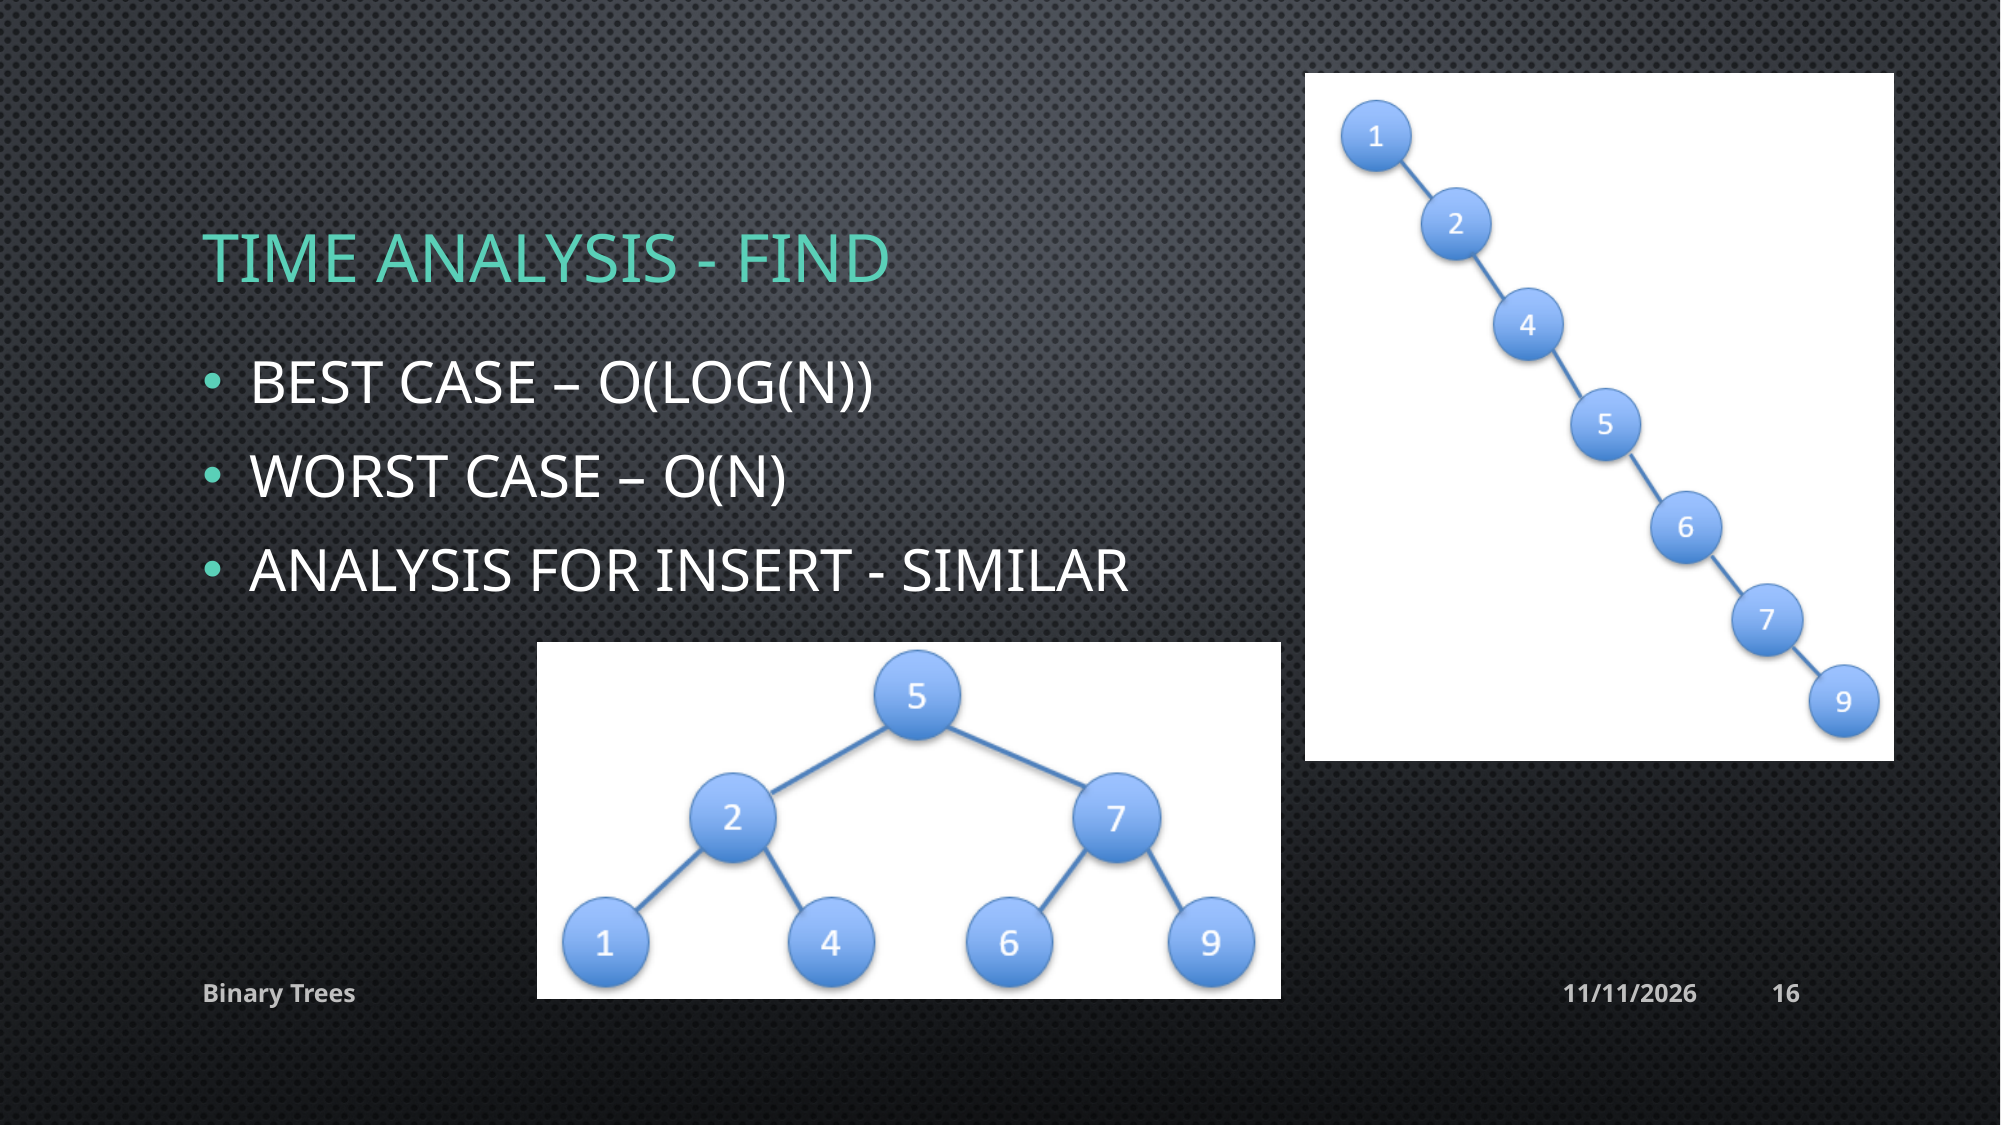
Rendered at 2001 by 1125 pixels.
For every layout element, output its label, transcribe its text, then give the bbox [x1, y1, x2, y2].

footer Binary Trees [187, 965, 1425, 1025]
list Best case – O(log(N)) Worst case – O(N) Analysis for insert - similar [187, 217, 1305, 731]
picture [1305, 72, 1894, 762]
slide_number 14-May-20 [1449, 965, 1713, 1025]
picture [536, 642, 1282, 1000]
slide_number 16 [1724, 965, 1816, 1025]
title Time analysis - find [187, 99, 1305, 217]
